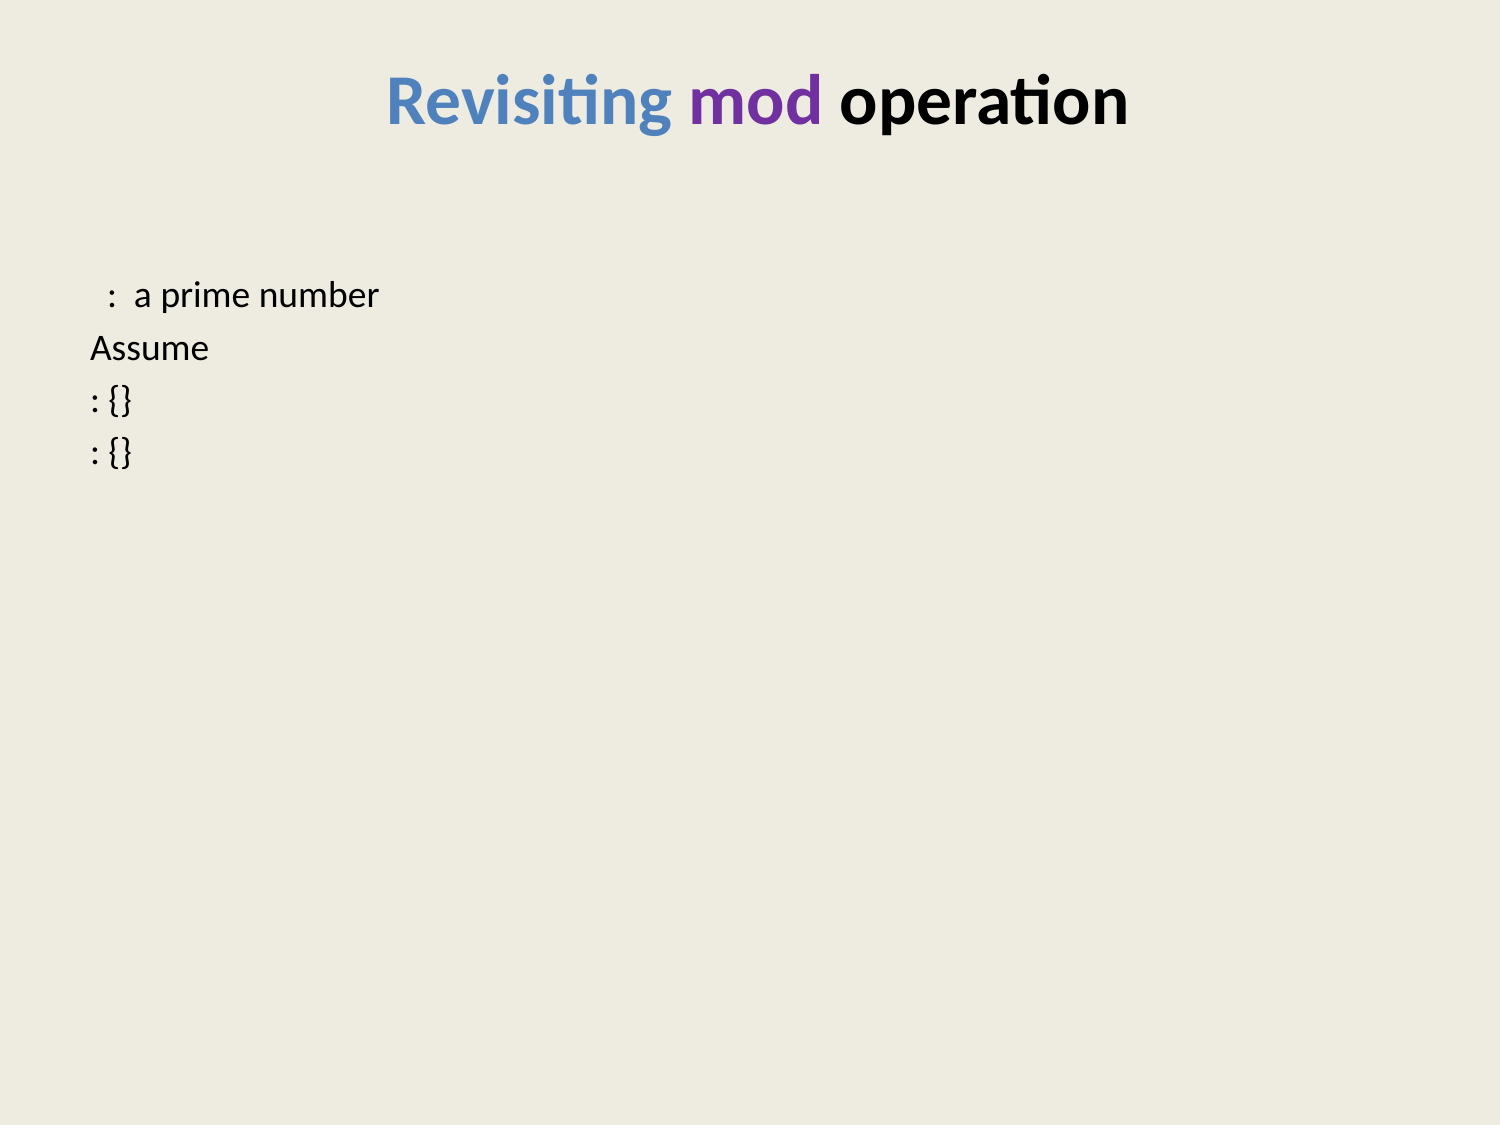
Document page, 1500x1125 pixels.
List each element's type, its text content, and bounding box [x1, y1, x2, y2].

title Revisiting mod operation [75, 45, 1425, 233]
